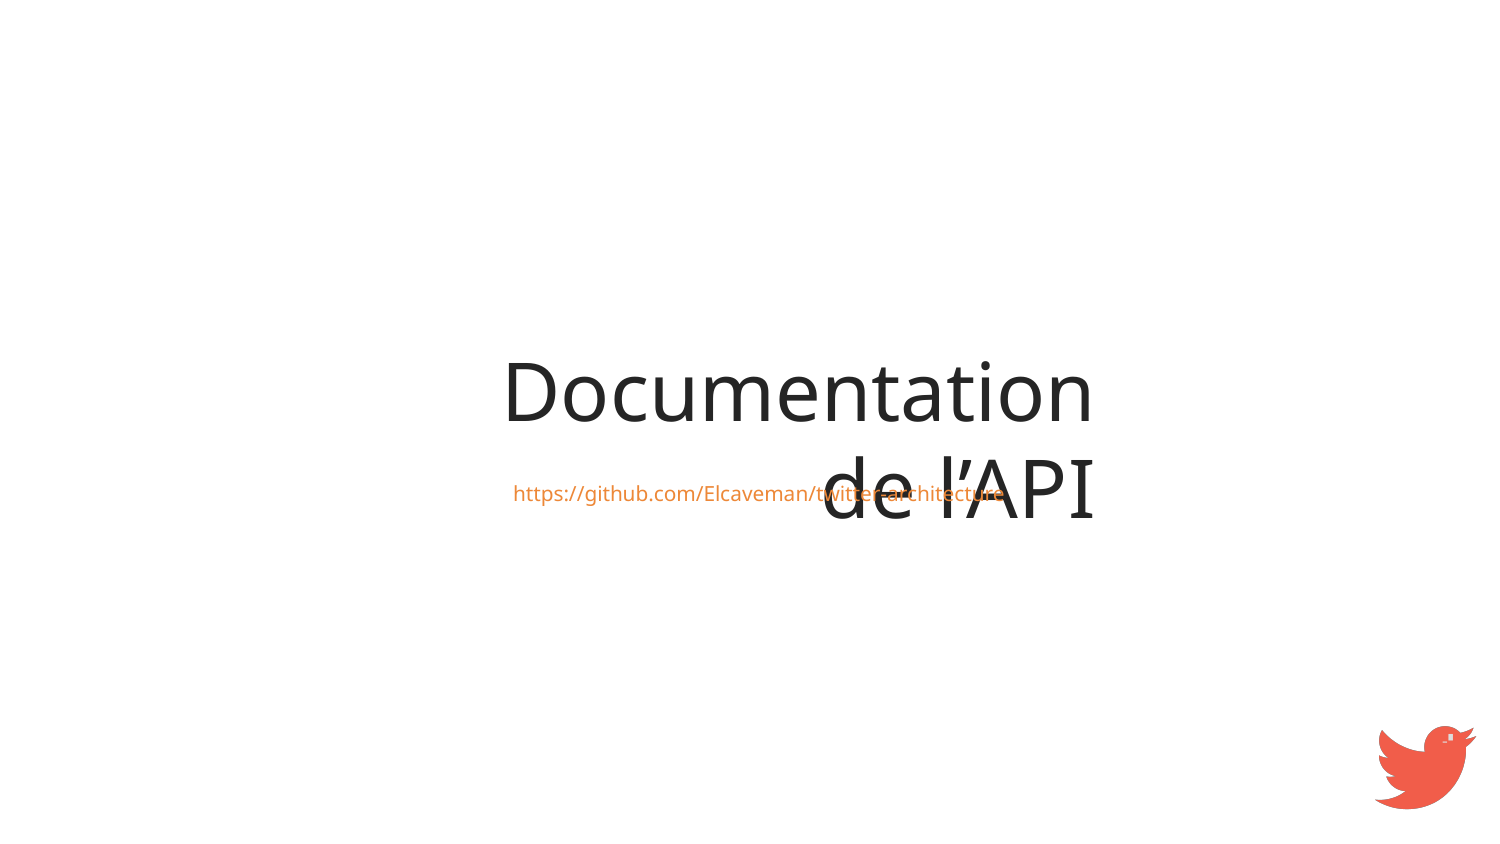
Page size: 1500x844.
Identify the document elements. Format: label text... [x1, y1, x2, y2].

title Documentation de l’API [385, 324, 1111, 463]
picture [1349, 693, 1500, 844]
text_box https://github.com/Elcaveman/twitter-architecture [411, 467, 1107, 518]
